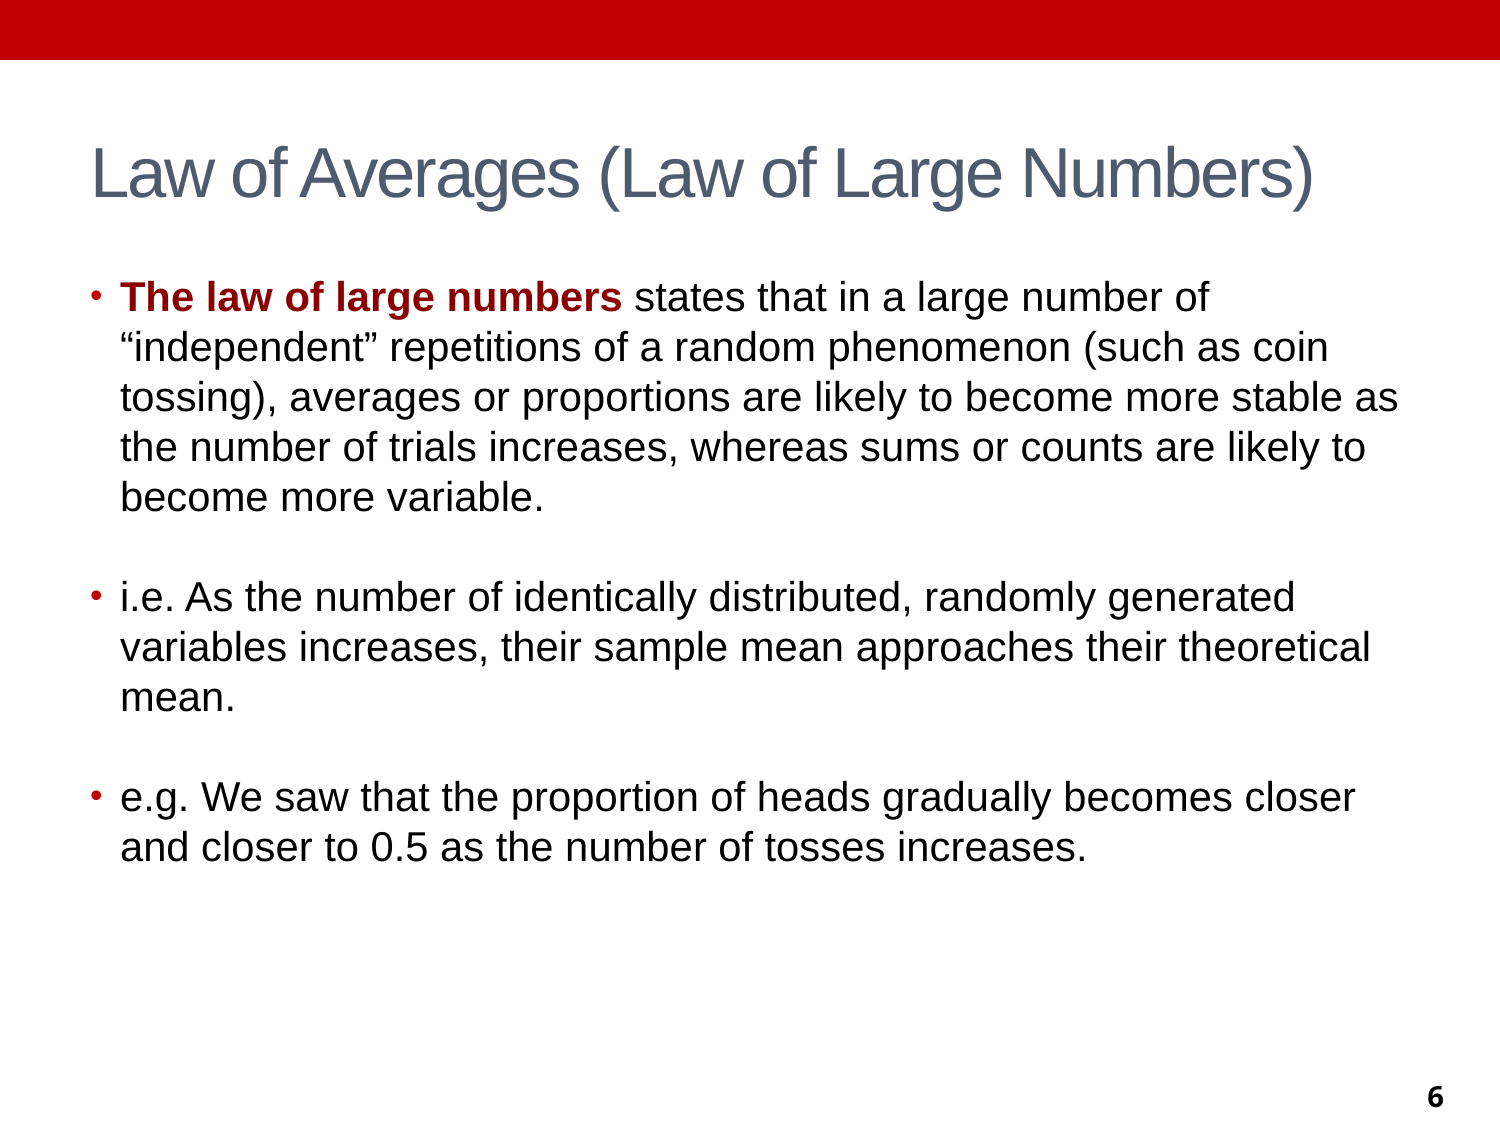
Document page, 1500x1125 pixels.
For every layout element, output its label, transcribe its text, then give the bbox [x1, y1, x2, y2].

list The law of large numbers states that in a large number of “independent” repetitions of a random phenomenon (such as coin tossing), averages or proportions are likely to become more stable as the number of trials increases, whereas sums or counts are likely to become more variable. i.e. As the number of identically distributed, randomly generated variables increases, their sample mean approaches their theoretical mean. e.g. We saw that the proportion of heads gradually becomes closer and closer to 0.5 as the number of tosses increases. [74, 262, 1426, 1038]
title Law of Averages (Law of Large Numbers) [75, 87, 1425, 250]
slide_number 6 [1412, 1071, 1500, 1125]
